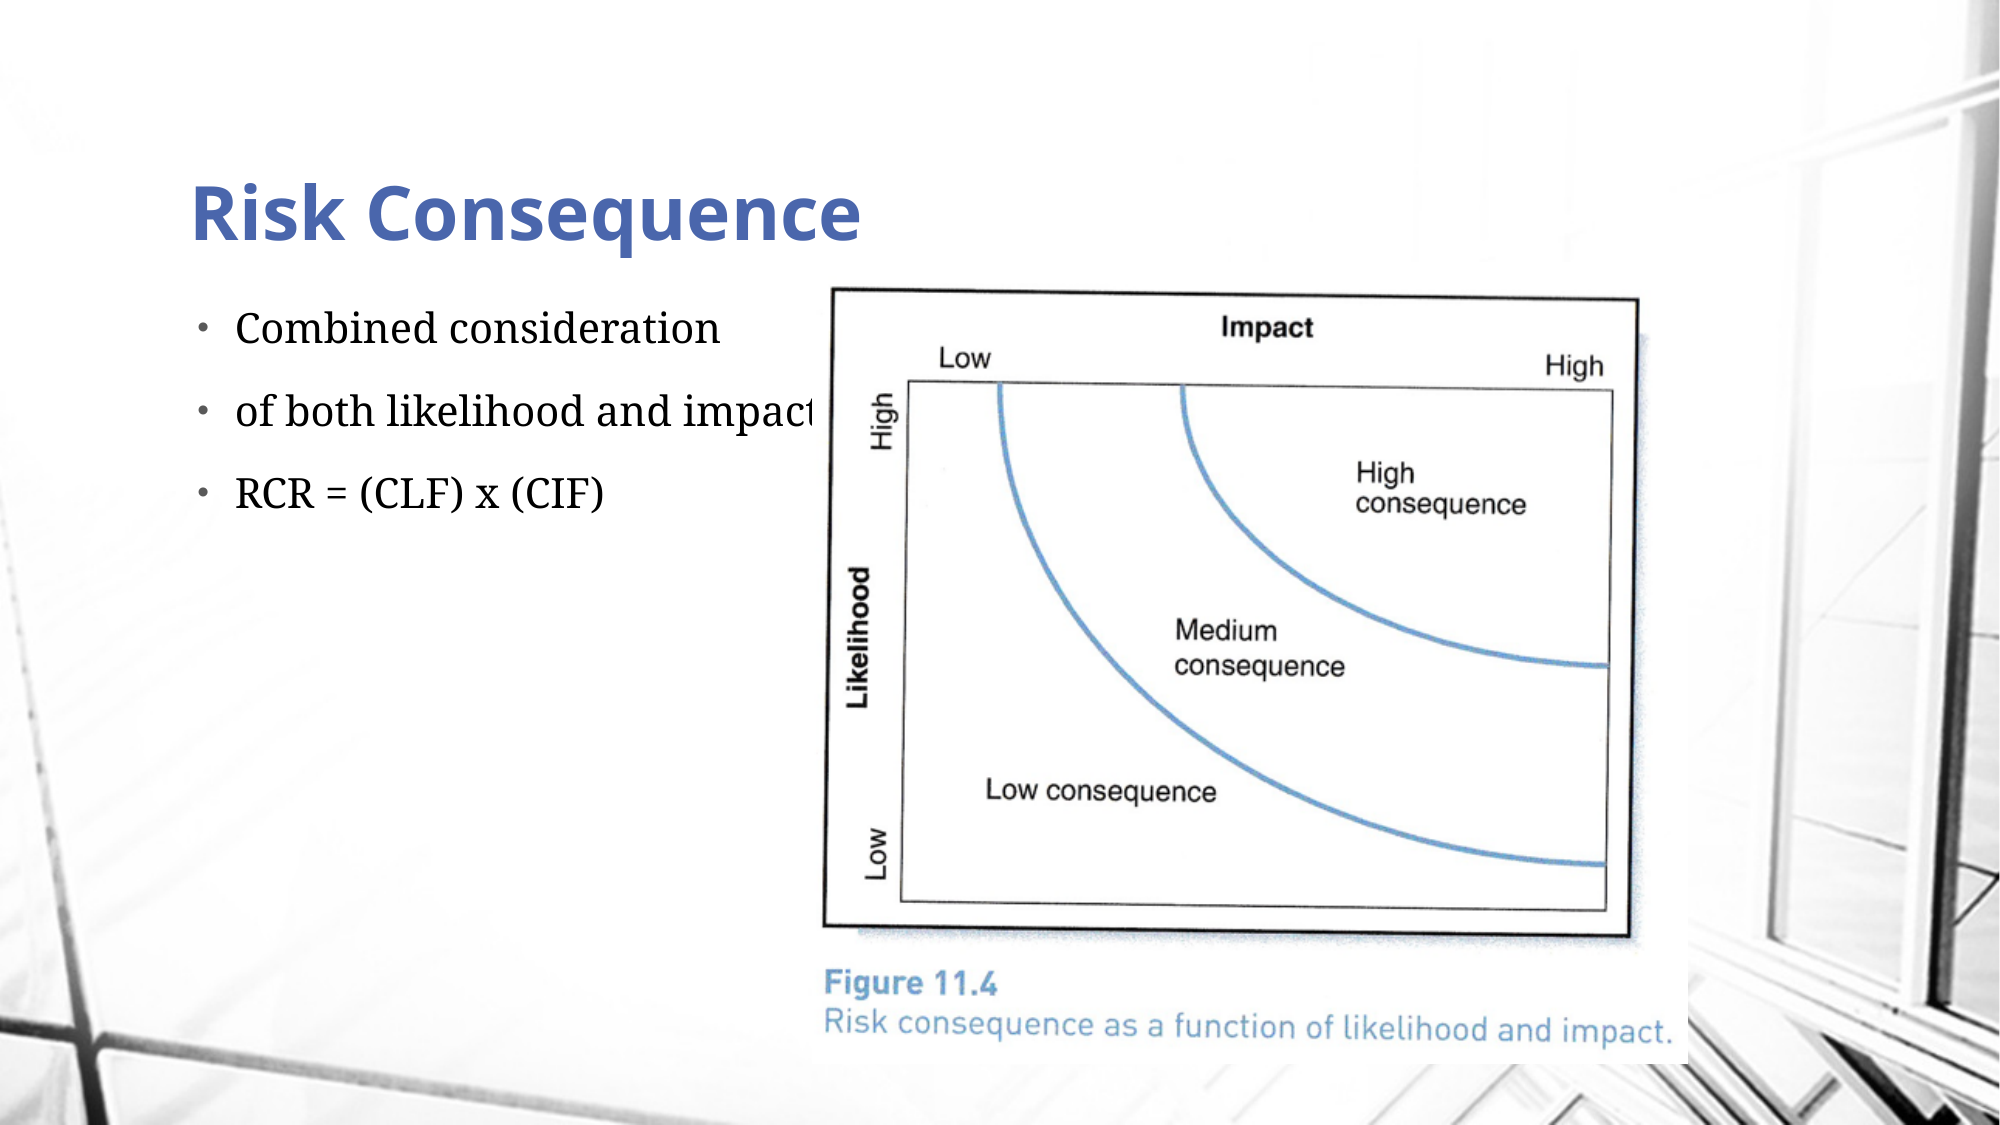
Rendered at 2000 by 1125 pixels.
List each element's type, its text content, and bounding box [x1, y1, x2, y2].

picture [0, 0, 2000, 1125]
title Risk Consequence [174, 87, 1600, 263]
list Combined consideration of both likelihood and impact RCR = (CLF) x (CIF) [174, 299, 812, 988]
